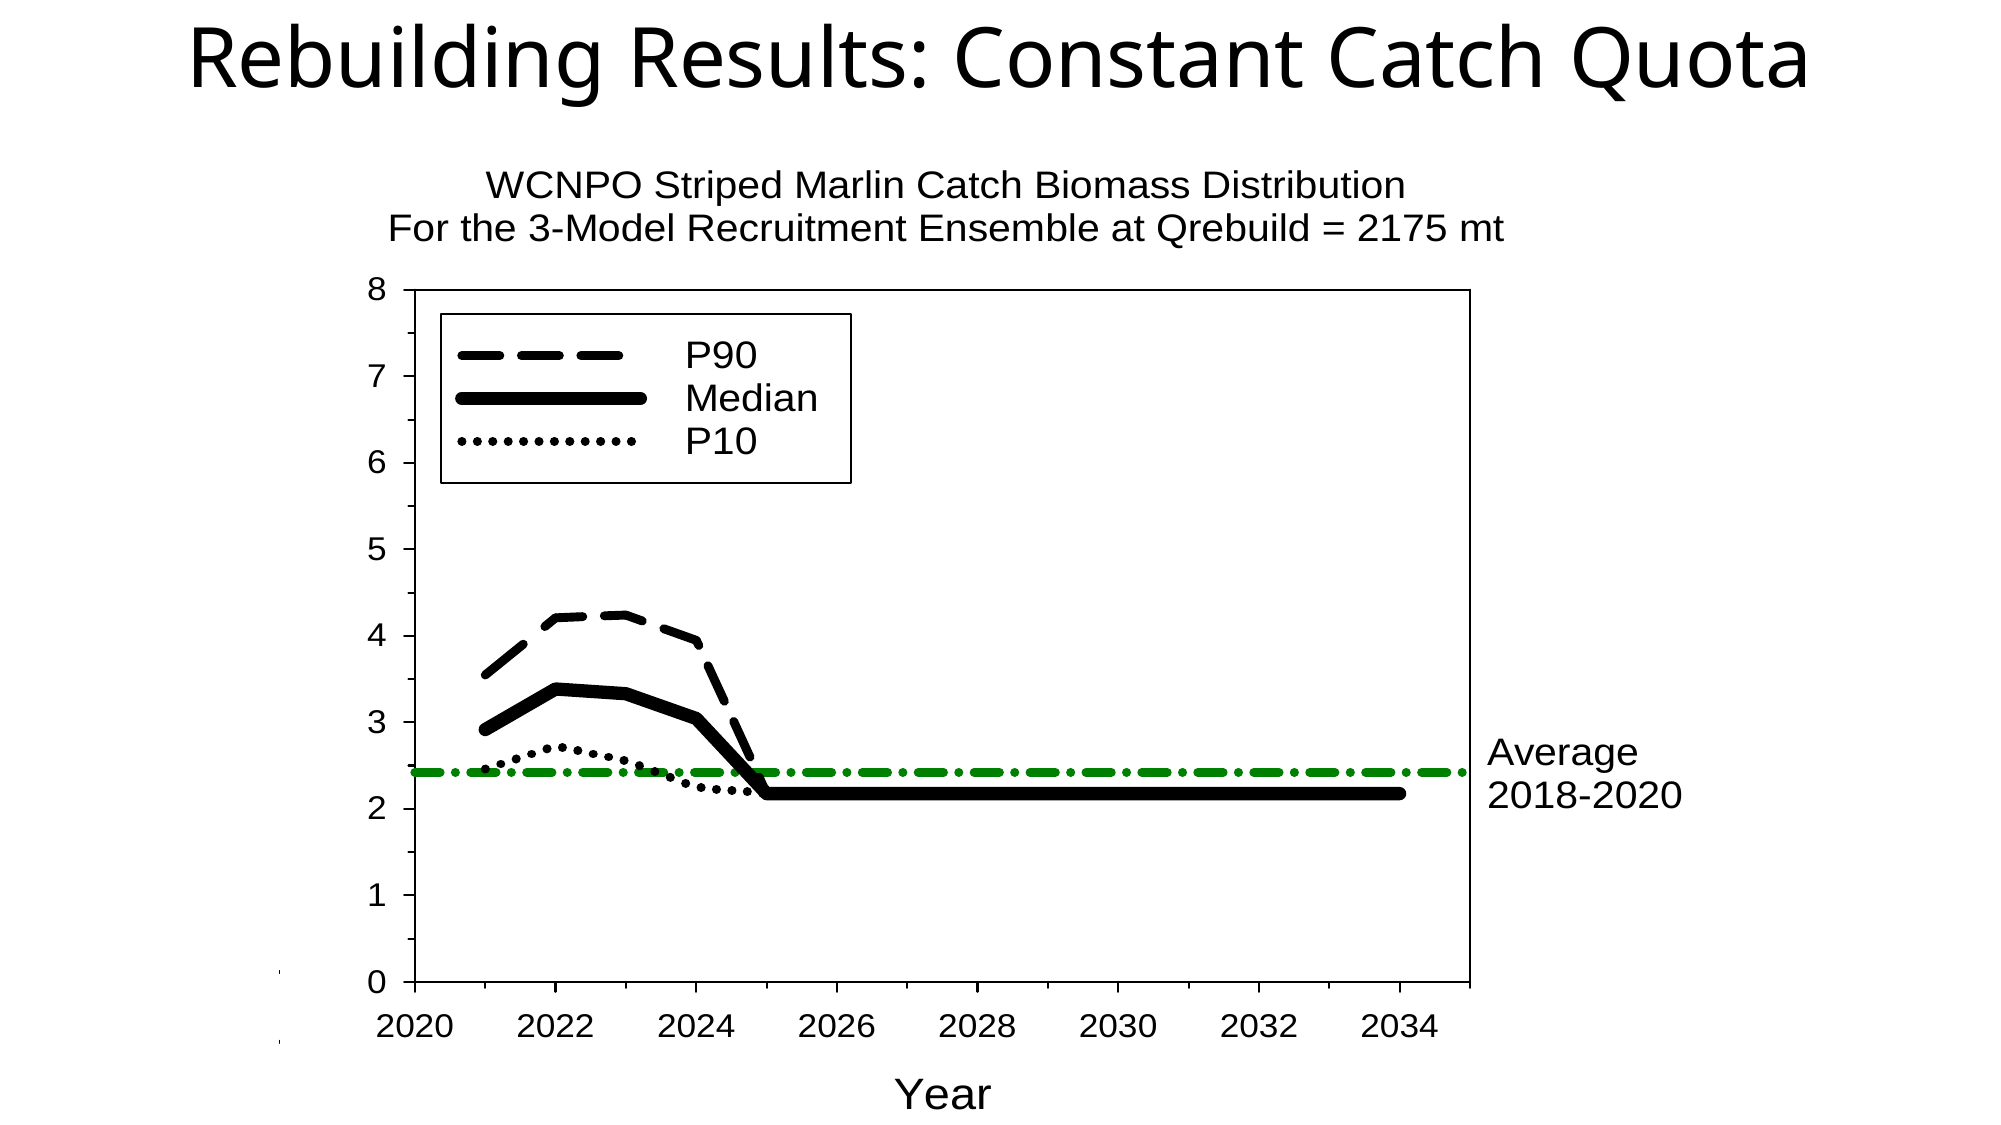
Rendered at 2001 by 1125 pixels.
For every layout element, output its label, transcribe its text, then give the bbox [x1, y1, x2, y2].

picture [279, 156, 1692, 1125]
title Rebuilding Results: Constant Catch Quota [137, 0, 1863, 122]
